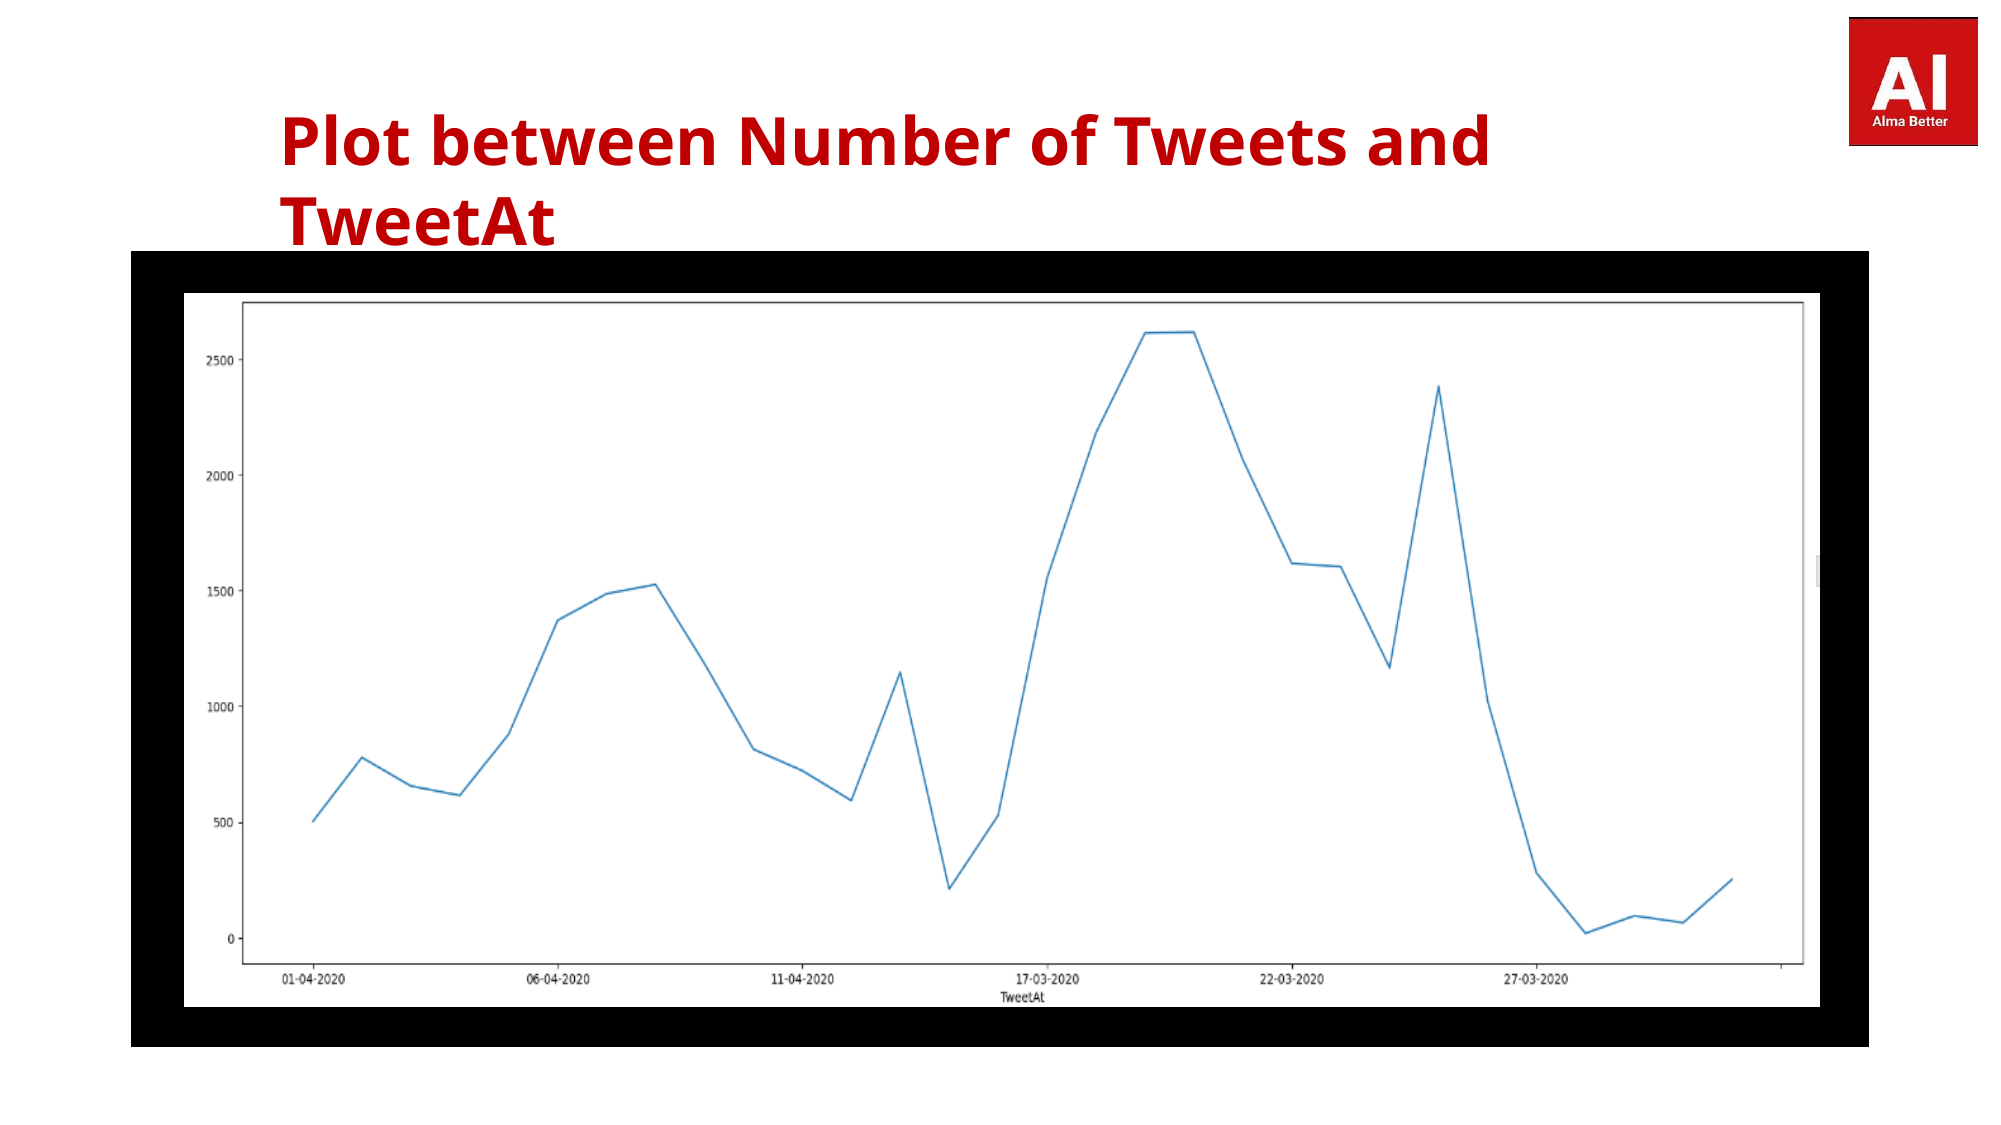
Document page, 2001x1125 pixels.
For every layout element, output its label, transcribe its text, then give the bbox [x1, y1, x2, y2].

picture [1849, 17, 1978, 146]
text_box Plot between Number of Tweets and TweetAt [264, 91, 1779, 267]
text_box [131, 251, 1869, 1047]
picture [184, 293, 1820, 1007]
